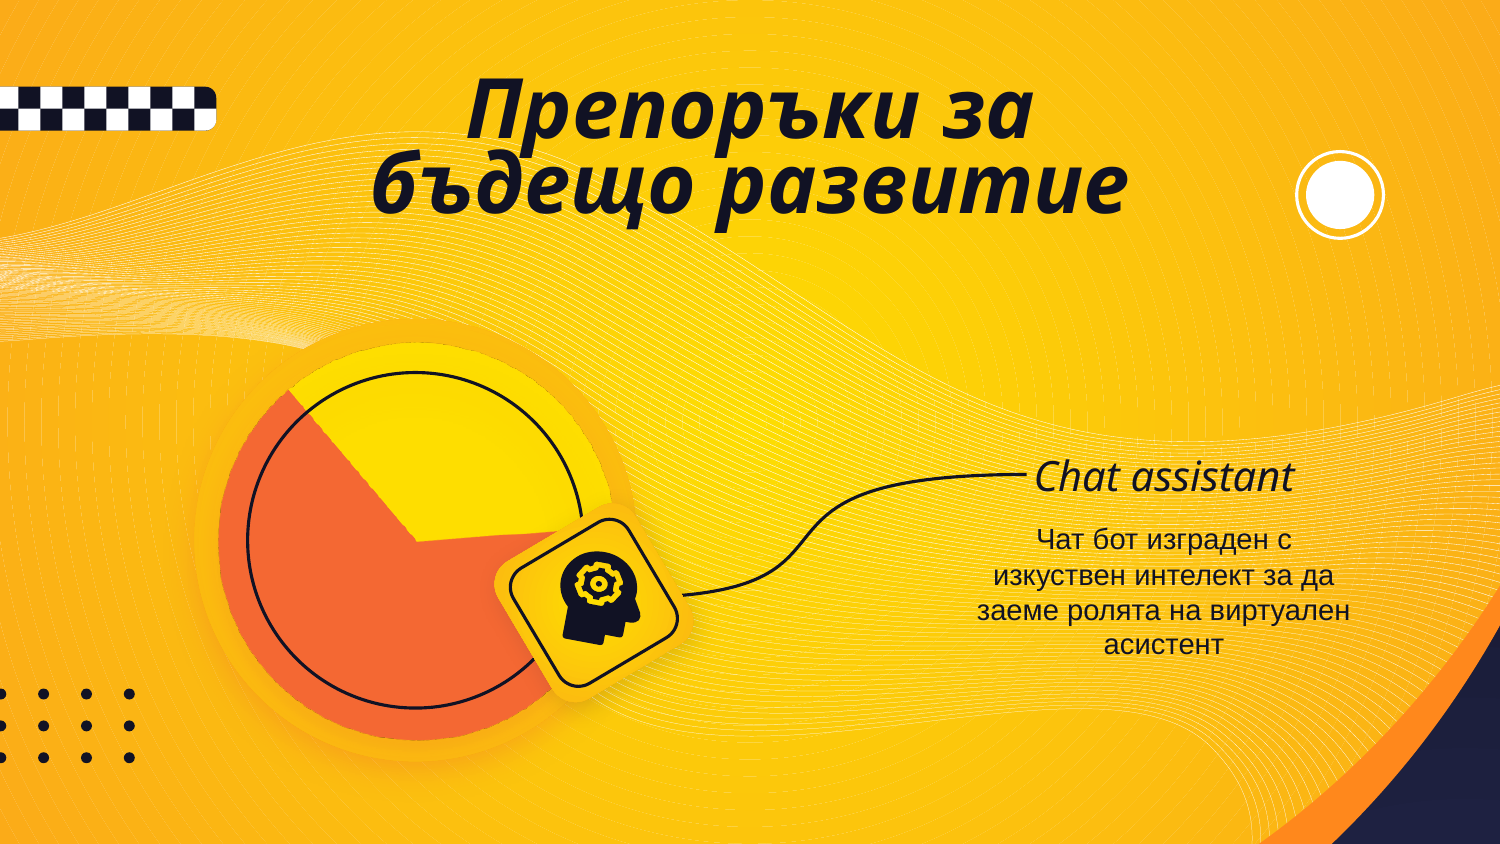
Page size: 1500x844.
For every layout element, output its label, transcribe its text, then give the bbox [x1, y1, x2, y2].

title Препоръки за бъдещо развитие [320, 72, 1180, 239]
text_box [758, 662, 1285, 757]
text_box [1030, 550, 1173, 598]
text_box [0, 86, 217, 131]
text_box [621, 474, 1027, 598]
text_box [480, 489, 707, 716]
text_box [831, 598, 1227, 687]
picture [127, 248, 637, 831]
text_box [0, 688, 136, 764]
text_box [1296, 151, 1384, 239]
text_box Чат бот изграден с изкуствен интелект за да заеме ролята на виртуален асистент [1030, 514, 1362, 603]
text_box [557, 551, 644, 645]
text_box Chat assistant [1026, 443, 1302, 506]
